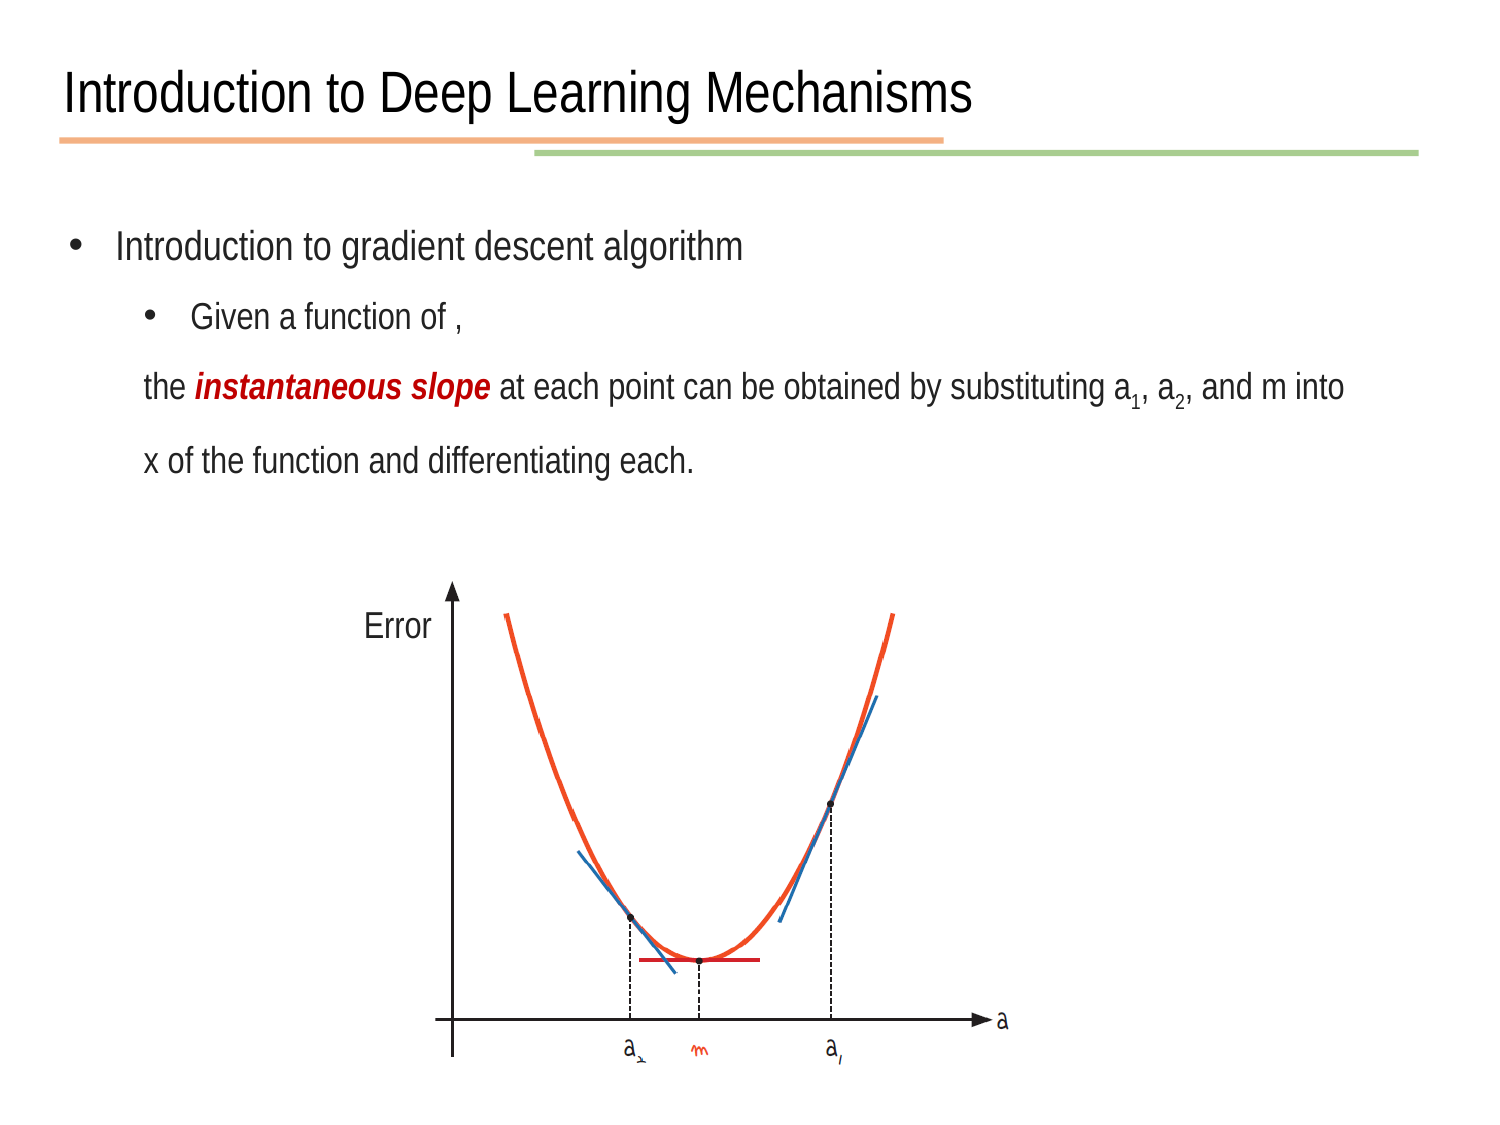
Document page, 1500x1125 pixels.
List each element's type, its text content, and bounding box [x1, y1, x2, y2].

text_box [348, 570, 1021, 1074]
text_box Introduction to Deep Learning Mechanisms [49, 11, 1451, 132]
